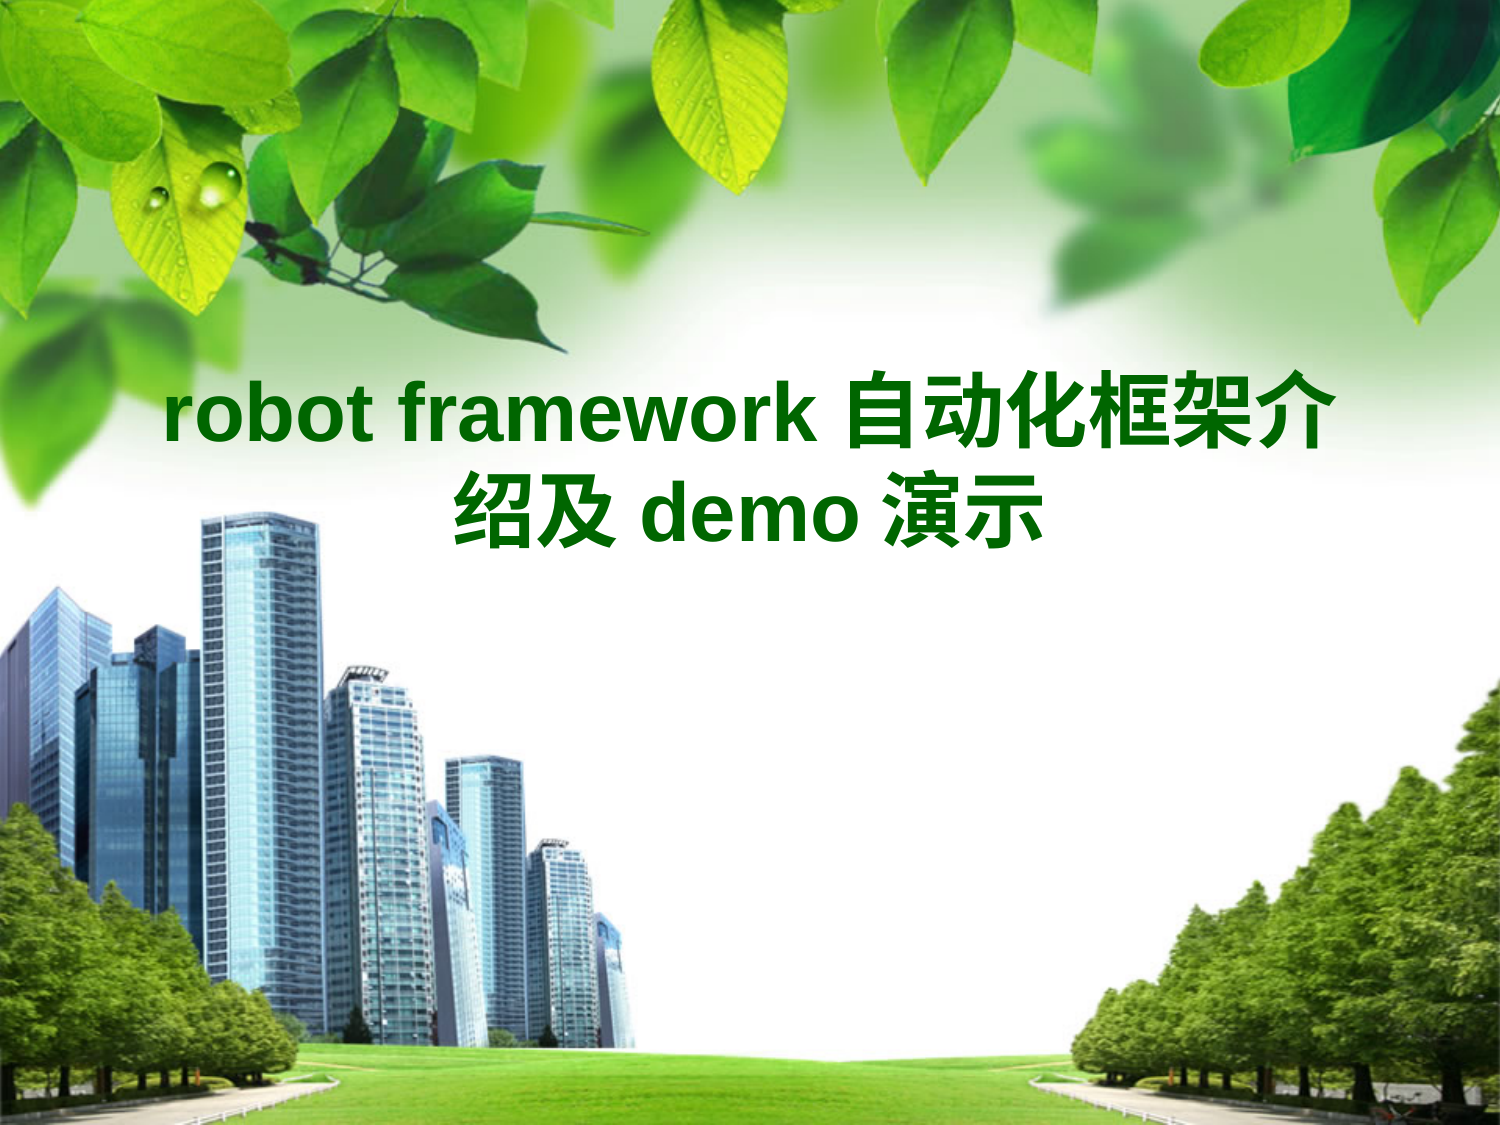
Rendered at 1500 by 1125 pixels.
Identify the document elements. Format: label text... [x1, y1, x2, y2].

title robot framework自动化框架介绍及demo演示 [112, 387, 1388, 529]
picture [0, 0, 1500, 1125]
